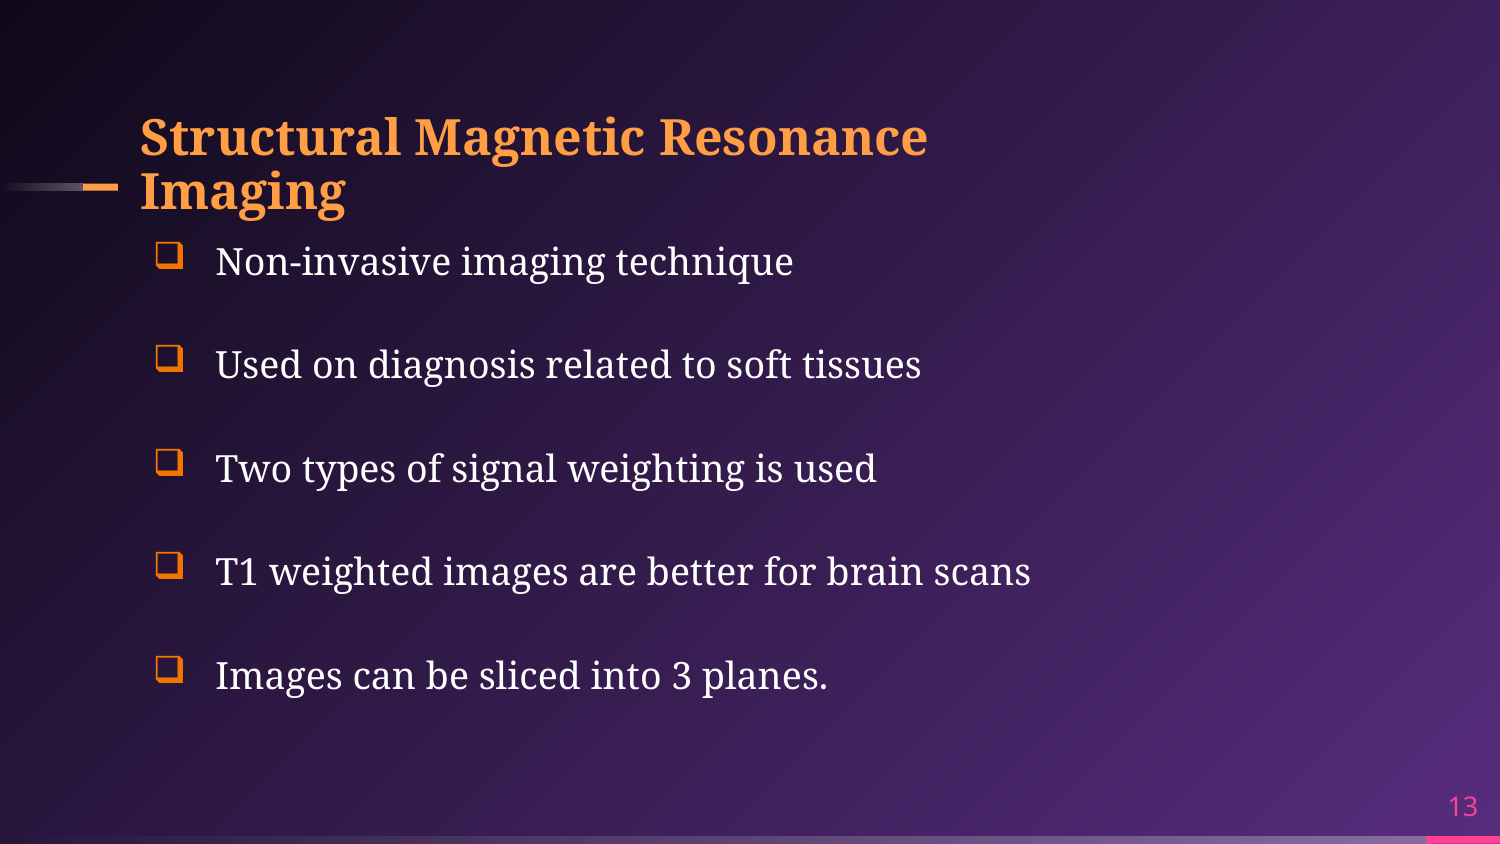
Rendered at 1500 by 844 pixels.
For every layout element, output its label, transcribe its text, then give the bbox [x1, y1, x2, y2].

slide_number 13 [1426, 779, 1500, 837]
title Structural Magnetic Resonance Imaging [140, 155, 1042, 221]
list Non-invasive imaging technique Used on diagnosis related to soft tissues Two types of signal weighting is used T1 weighted images are better for brain scans Images can be sliced into 3 planes. [140, 231, 1316, 763]
